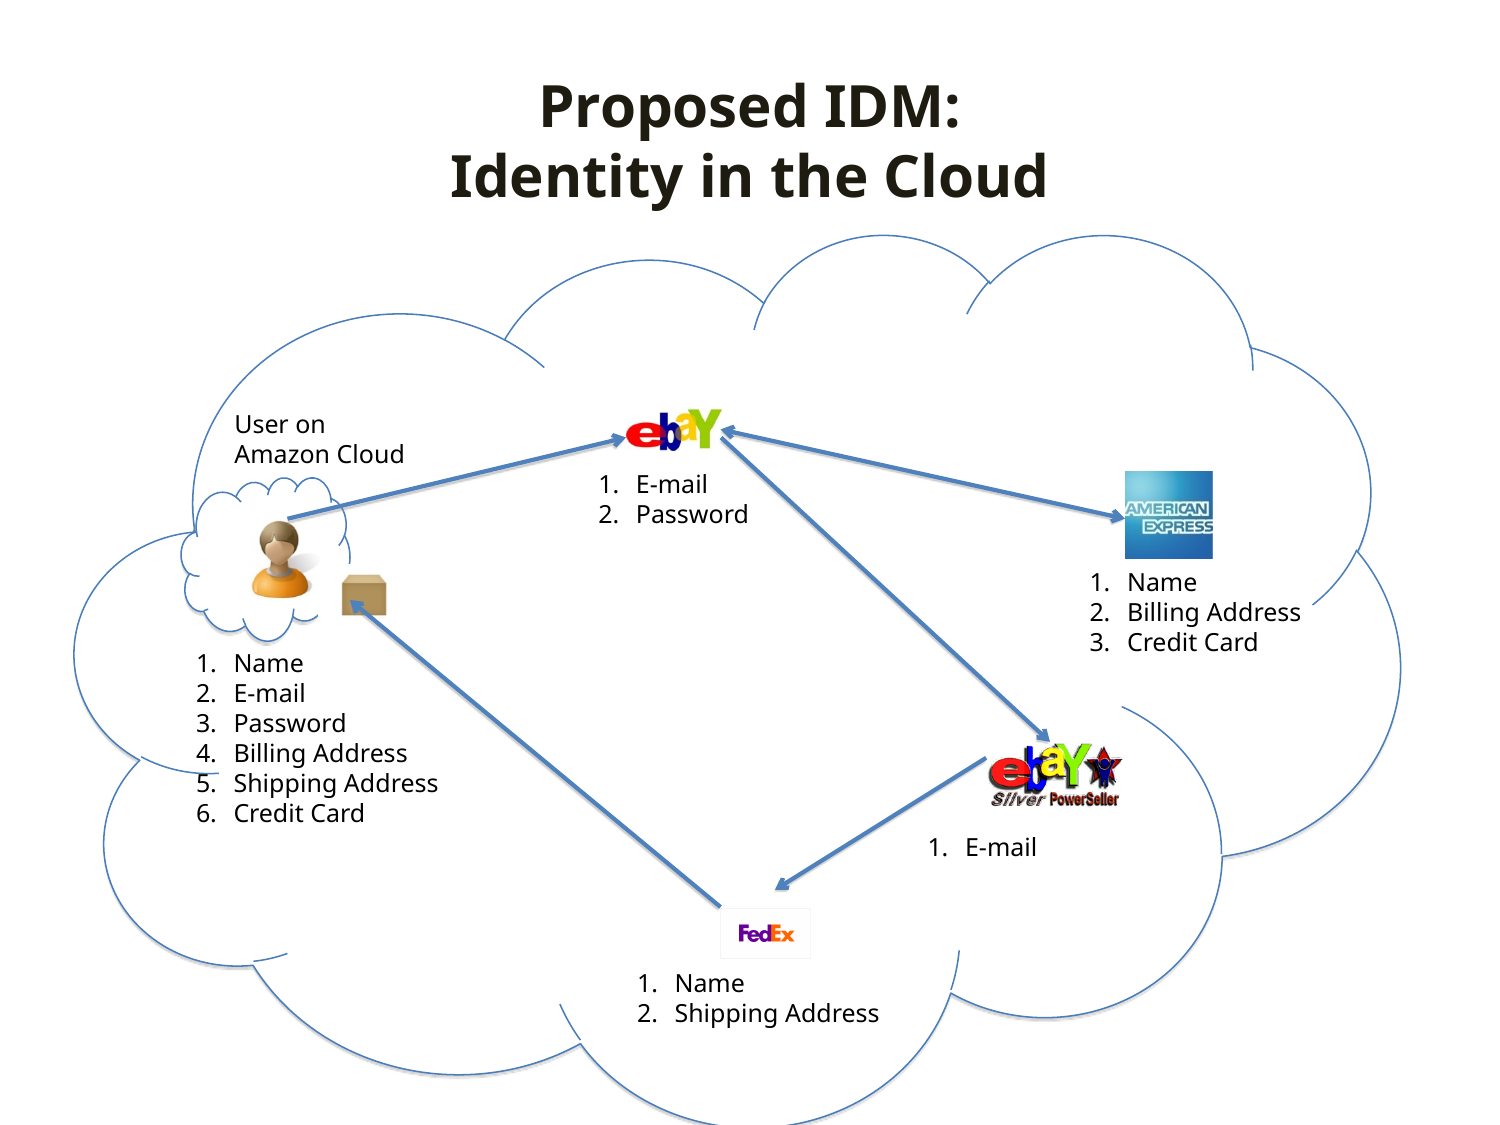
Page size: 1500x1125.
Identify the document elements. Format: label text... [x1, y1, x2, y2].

text_box E-mail Password [583, 475, 715, 536]
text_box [720, 437, 1051, 743]
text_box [287, 437, 627, 519]
text_box Name E-mail Password Billing Address Shipping Address Credit Card [181, 640, 344, 835]
text_box Name Billing Address Credit Card [1074, 558, 1350, 664]
text_box User on Amazon Cloud [219, 401, 441, 477]
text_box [720, 429, 1126, 520]
title Proposed IDM: Identity in the Cloud [74, 44, 1426, 233]
picture [625, 394, 722, 467]
text_box [181, 478, 312, 640]
text_box [335, 528, 351, 562]
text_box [349, 599, 721, 908]
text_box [774, 757, 987, 890]
picture [720, 906, 811, 961]
picture [1124, 471, 1213, 560]
picture [228, 518, 412, 641]
text_box Name Shipping Address [622, 960, 898, 1035]
text_box E-mail [990, 823, 1188, 869]
picture [987, 741, 1126, 808]
text_box [73, 235, 1401, 1125]
